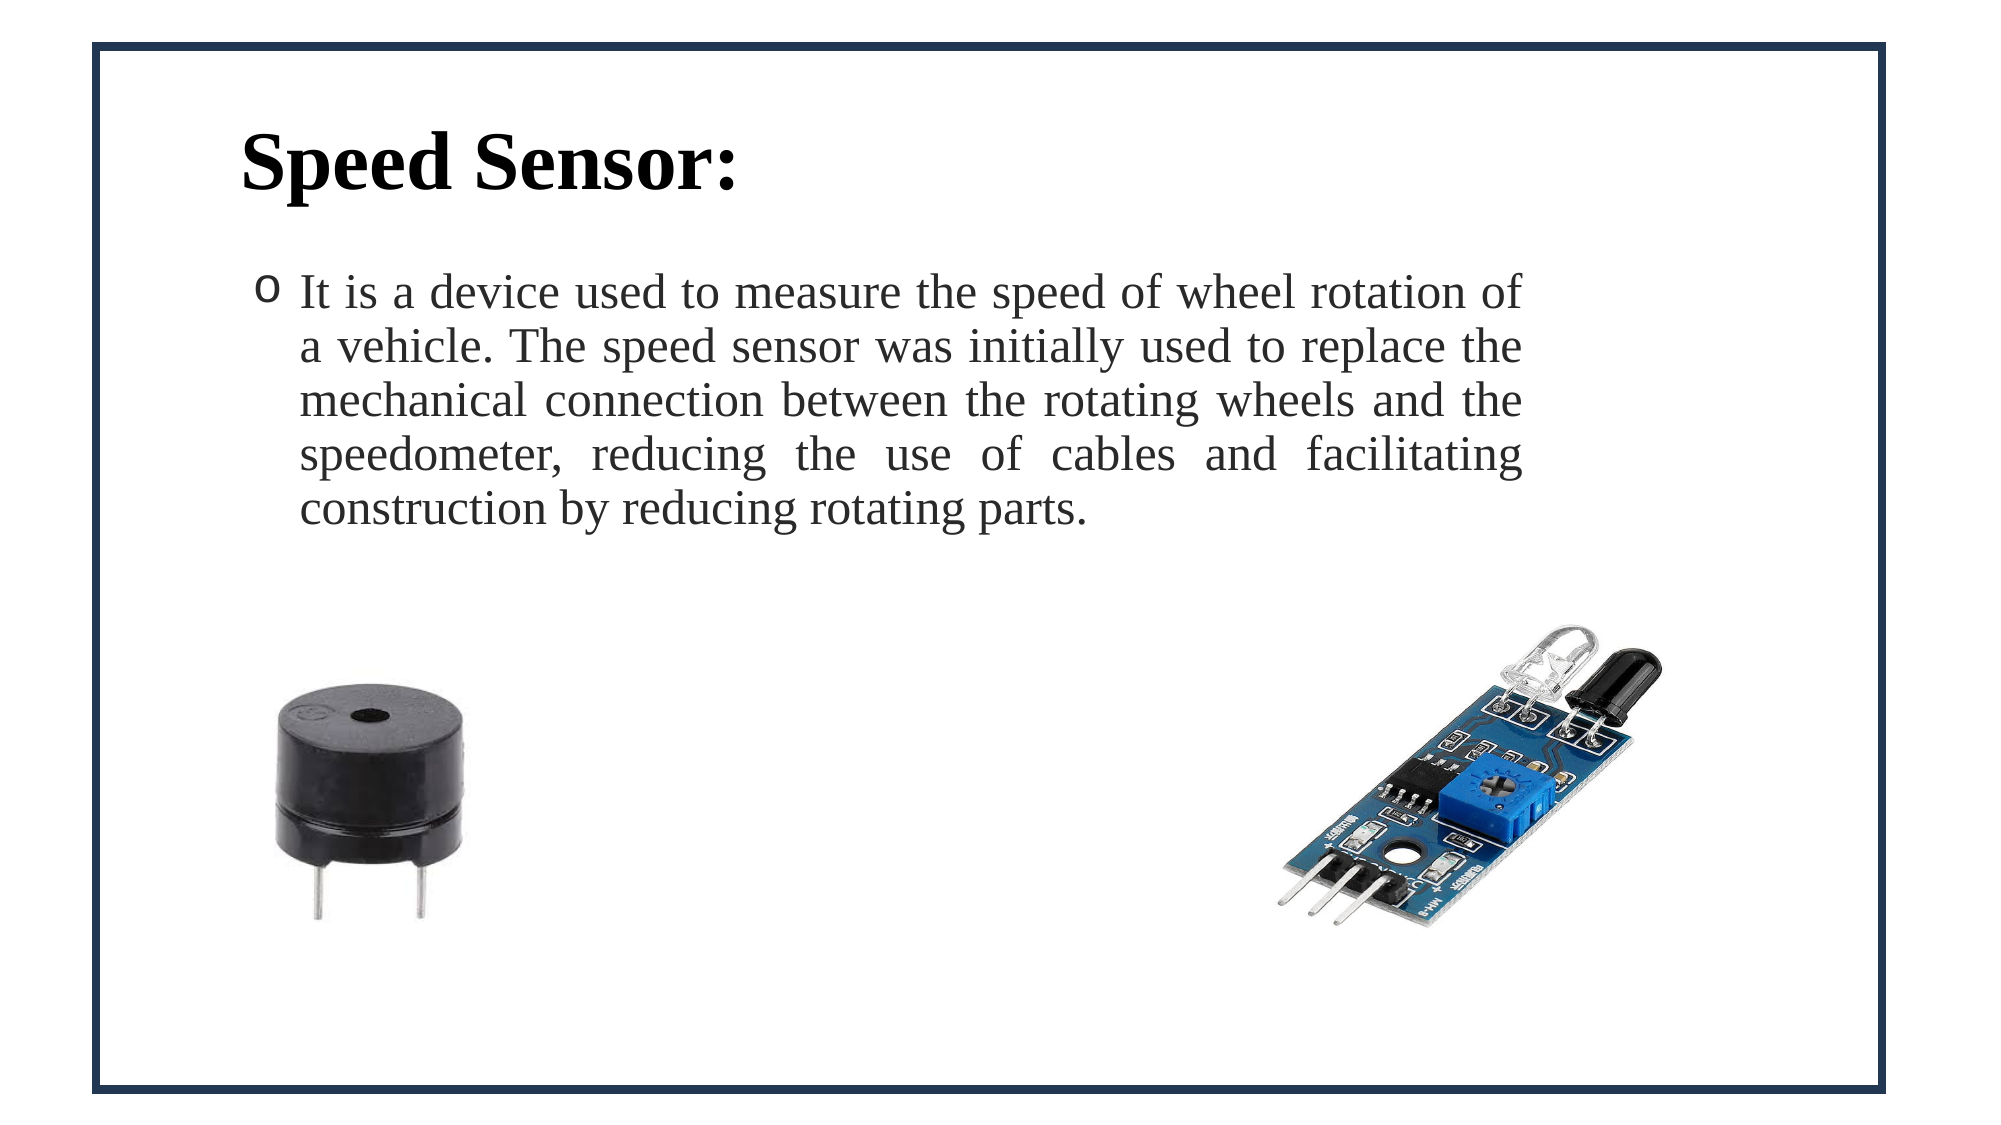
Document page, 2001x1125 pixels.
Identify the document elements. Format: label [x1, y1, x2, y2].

text_box [95, 46, 1883, 1091]
picture [1141, 543, 1802, 1021]
picture [237, 670, 500, 933]
